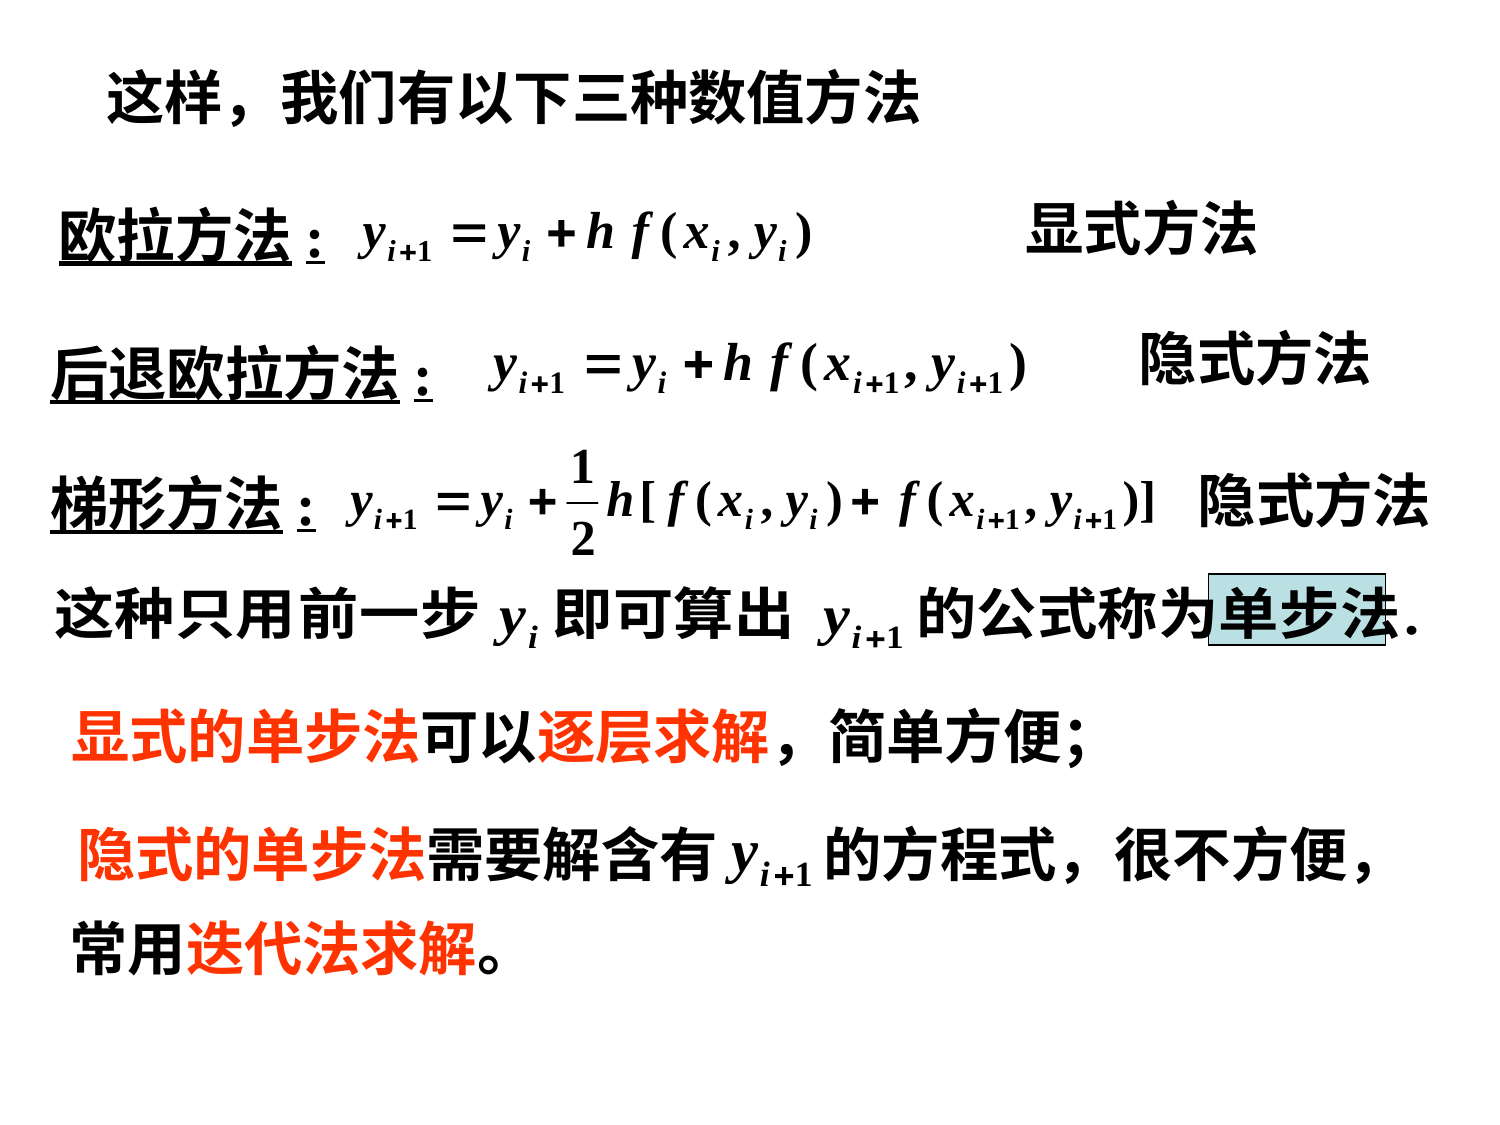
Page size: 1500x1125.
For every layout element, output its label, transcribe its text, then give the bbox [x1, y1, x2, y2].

text_box 显式的单步法可以逐层求解，简单方便； [56, 692, 1135, 778]
text_box 梯形方法: [35, 459, 331, 545]
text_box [52, 810, 1431, 902]
text_box 欧拉方法: [44, 191, 340, 277]
text_box 显式方法 [1010, 184, 1274, 270]
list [348, 196, 822, 275]
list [336, 432, 1164, 568]
text_box 后退欧拉方法: [35, 329, 448, 415]
text_box 常用迭代法求解。 [54, 911, 551, 990]
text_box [46, 573, 1430, 663]
text_box 隐式方法 [1124, 314, 1387, 400]
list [478, 326, 1034, 407]
text_box 隐式方法 [1183, 456, 1446, 541]
title 这样，我们有以下三种数值方法 [40, 42, 987, 150]
